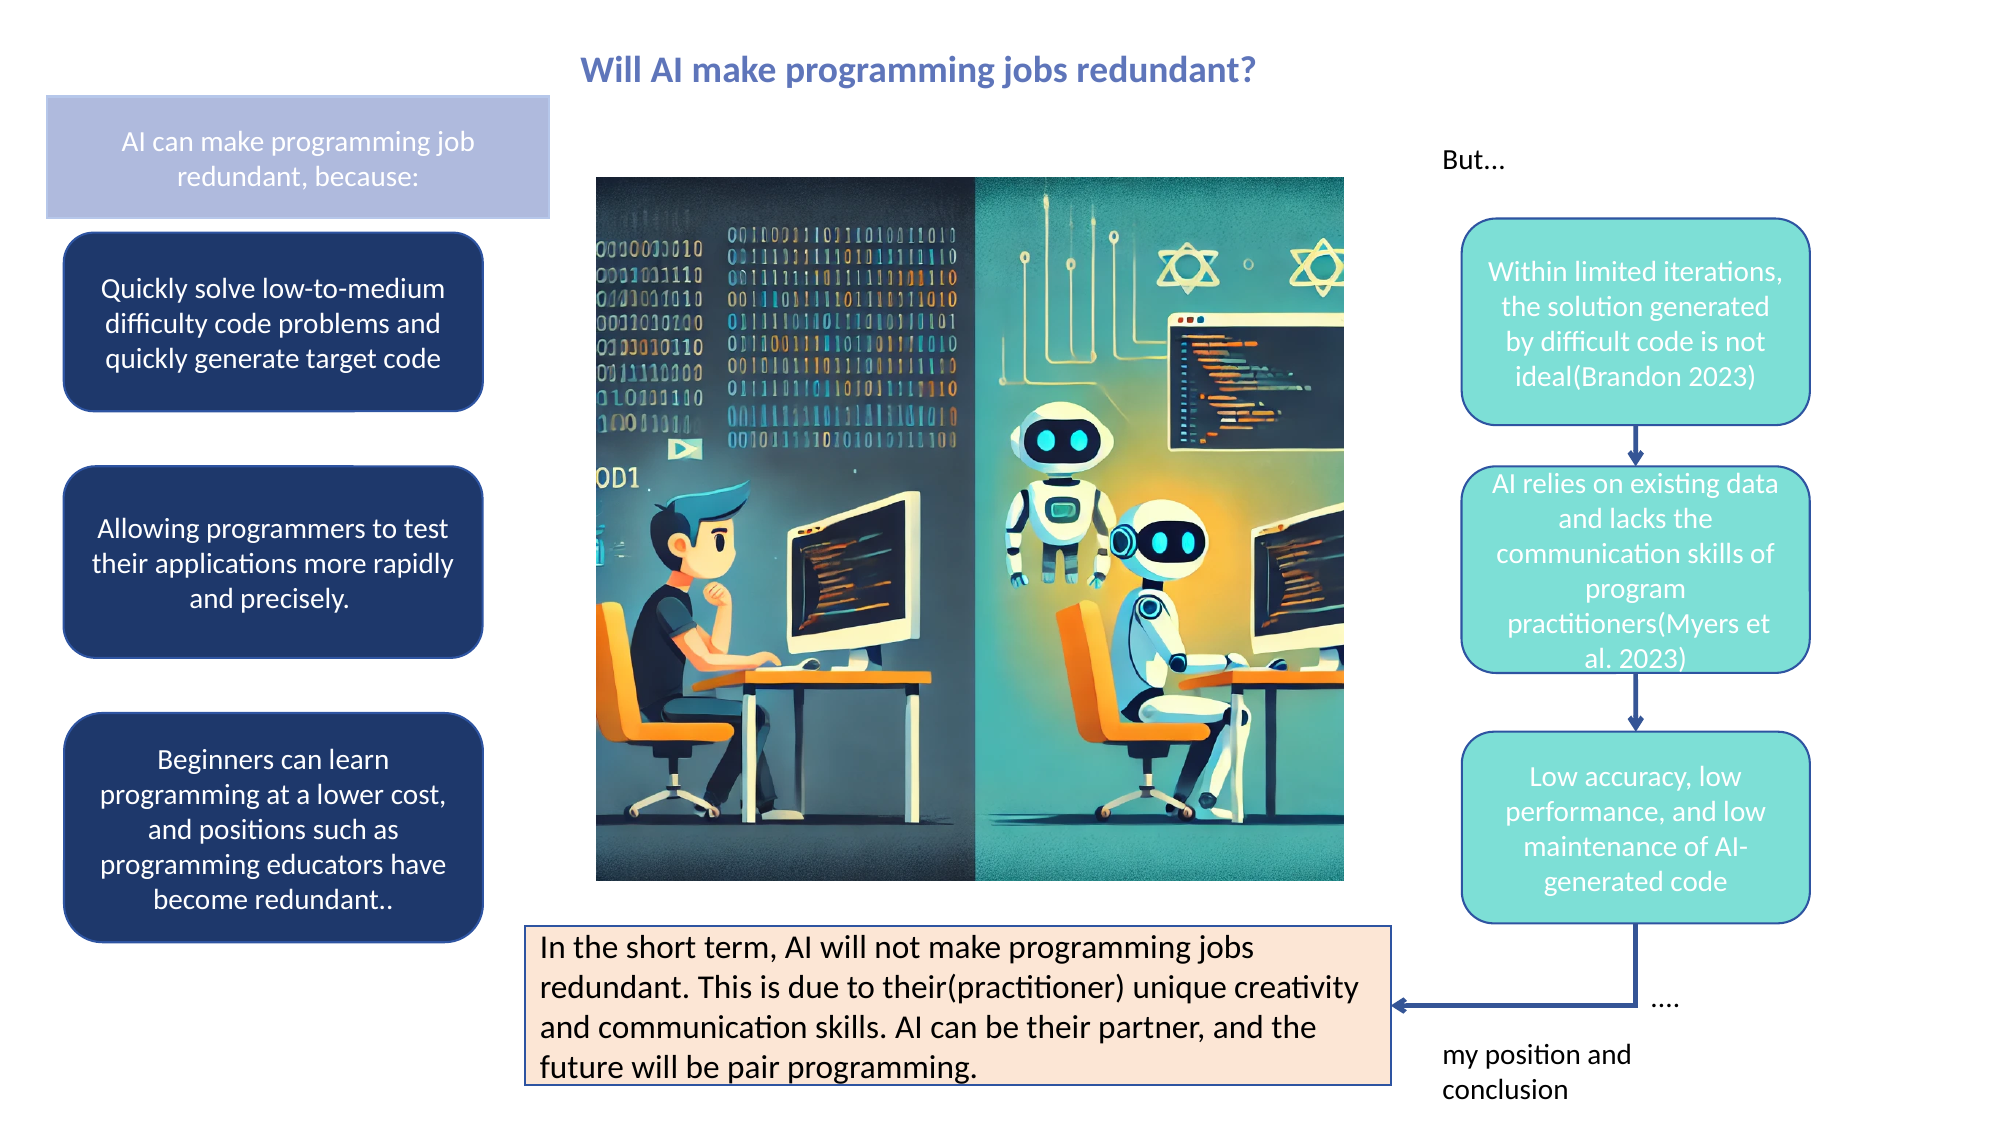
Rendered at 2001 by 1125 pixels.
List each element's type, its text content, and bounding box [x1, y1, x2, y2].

text_box my position and conclusion [1427, 1027, 2000, 1125]
text_box Allowing programmers to test their applications more rapidly and precisely. [62, 465, 484, 659]
text_box .... [1635, 970, 2000, 1021]
text_box Low accuracy, low performance, and low maintenance of AI-generated code [1460, 730, 1811, 925]
text_box Beginners can learn programming at a lower cost, and positions such as programming educators have become redundant.. [62, 711, 484, 944]
text_box In the short term, AI will not make programming jobs redundant. This is due to their(practitioner) unique creativity and communication skills. AI can be their partner, and the future will be pair programming. [524, 925, 1392, 1086]
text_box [1471, 841, 1555, 1088]
picture [596, 176, 1344, 881]
text_box AI can make programming job redundant, because: [46, 95, 550, 219]
text_box But... [1427, 133, 2000, 183]
text_box Will AI make programming jobs redundant? [565, 37, 1651, 98]
text_box AI relies on existing data and lacks the communication skills of program practitioners(Myers et al. 2023) [1460, 465, 1811, 675]
text_box Quickly solve low-to-medium difficulty code problems and quickly generate target code [62, 231, 484, 413]
text_box Within limited iterations, the solution generated by difficult code is not ideal(Brandon 2023) [1460, 217, 1811, 427]
